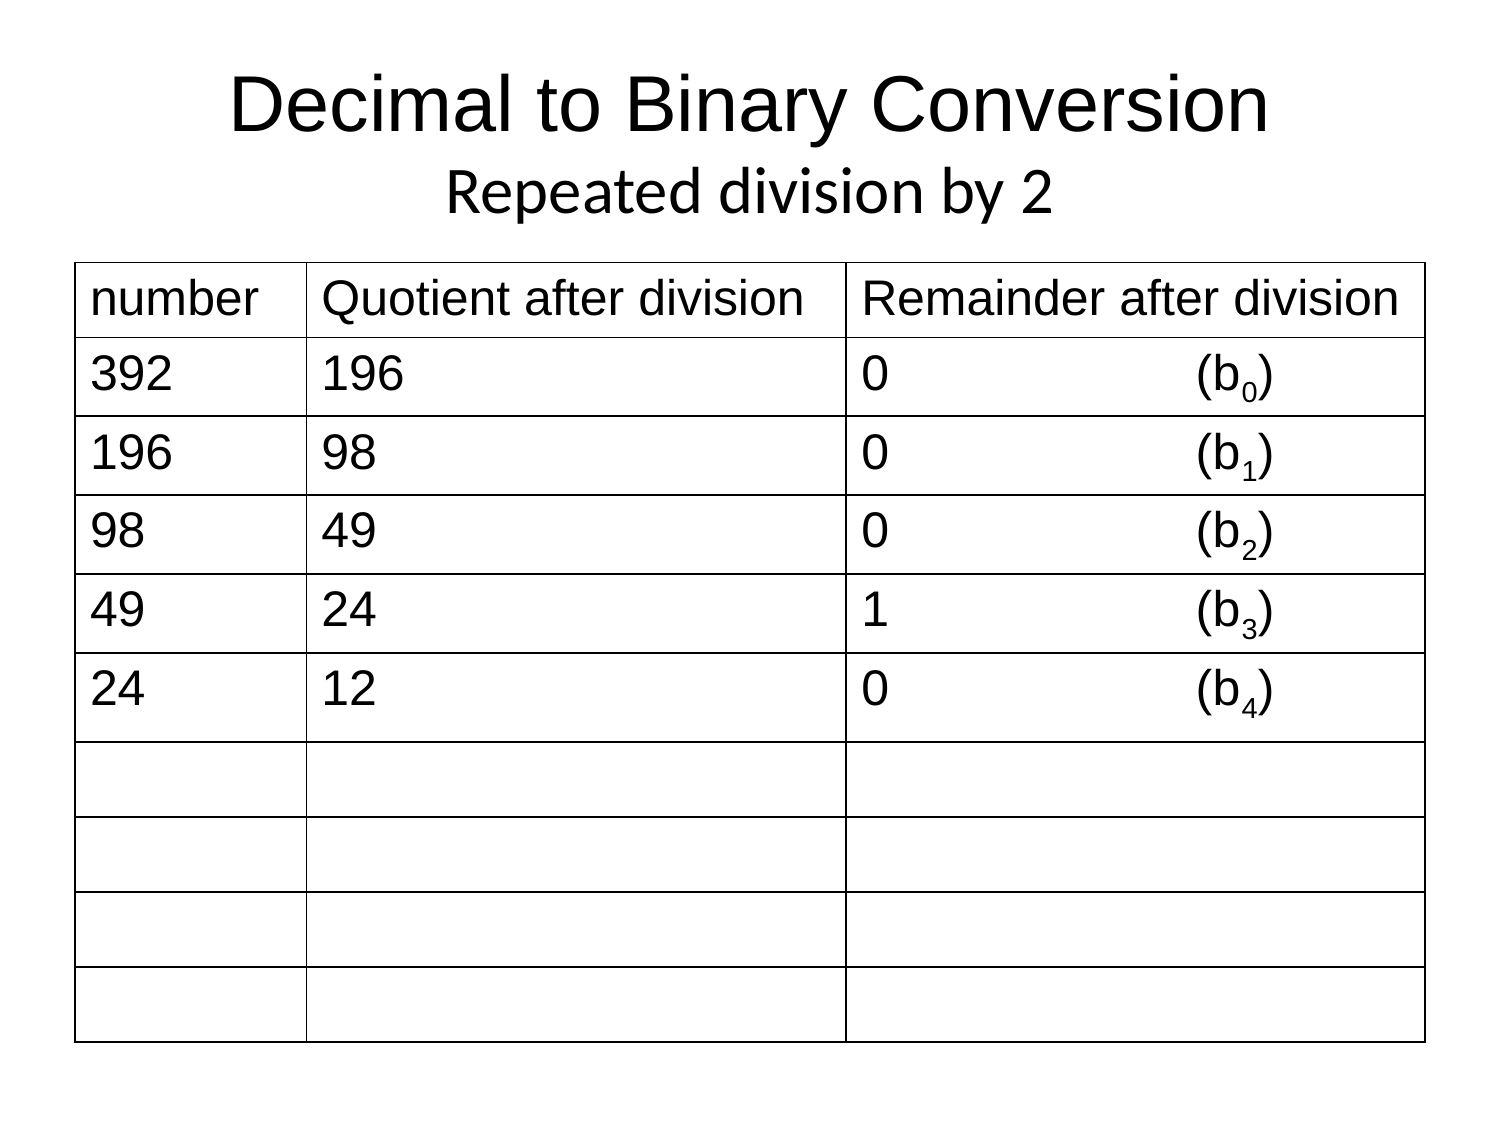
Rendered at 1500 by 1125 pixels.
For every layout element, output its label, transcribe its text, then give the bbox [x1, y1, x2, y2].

table_header Remainder after division [847, 263, 1424, 337]
table_cell [76, 743, 306, 816]
table_cell 24 [76, 654, 306, 741]
table_cell 49 [307, 496, 845, 573]
table_cell 24 [307, 575, 845, 652]
table_cell [307, 743, 845, 816]
table_header number [76, 263, 306, 337]
table_cell 392 [76, 338, 306, 415]
table_cell [847, 893, 1424, 966]
table_cell [76, 968, 306, 1041]
table_cell [847, 818, 1424, 891]
table_cell [847, 743, 1424, 816]
table_cell 98 [307, 417, 845, 494]
table_cell [847, 968, 1424, 1041]
table_cell [307, 968, 845, 1041]
table_cell 0 (b2) [847, 496, 1424, 573]
table_cell 12 [307, 654, 845, 741]
table_cell 196 [76, 417, 306, 494]
table_cell 1 (b3) [847, 575, 1424, 652]
table_cell 0 (b0) [847, 338, 1424, 415]
table_cell [307, 893, 845, 966]
table_cell 0 (b1) [847, 417, 1424, 494]
table_cell 0 (b4) [847, 654, 1424, 741]
table_cell 49 [76, 575, 306, 652]
table_header Quotient after division [307, 263, 845, 337]
table_cell [307, 818, 845, 891]
title Decimal to Binary Conversion Repeated division by 2 [75, 45, 1425, 234]
table_cell 98 [76, 496, 306, 573]
table_cell [76, 818, 306, 891]
table_cell [76, 893, 306, 966]
table_cell 196 [307, 338, 845, 415]
